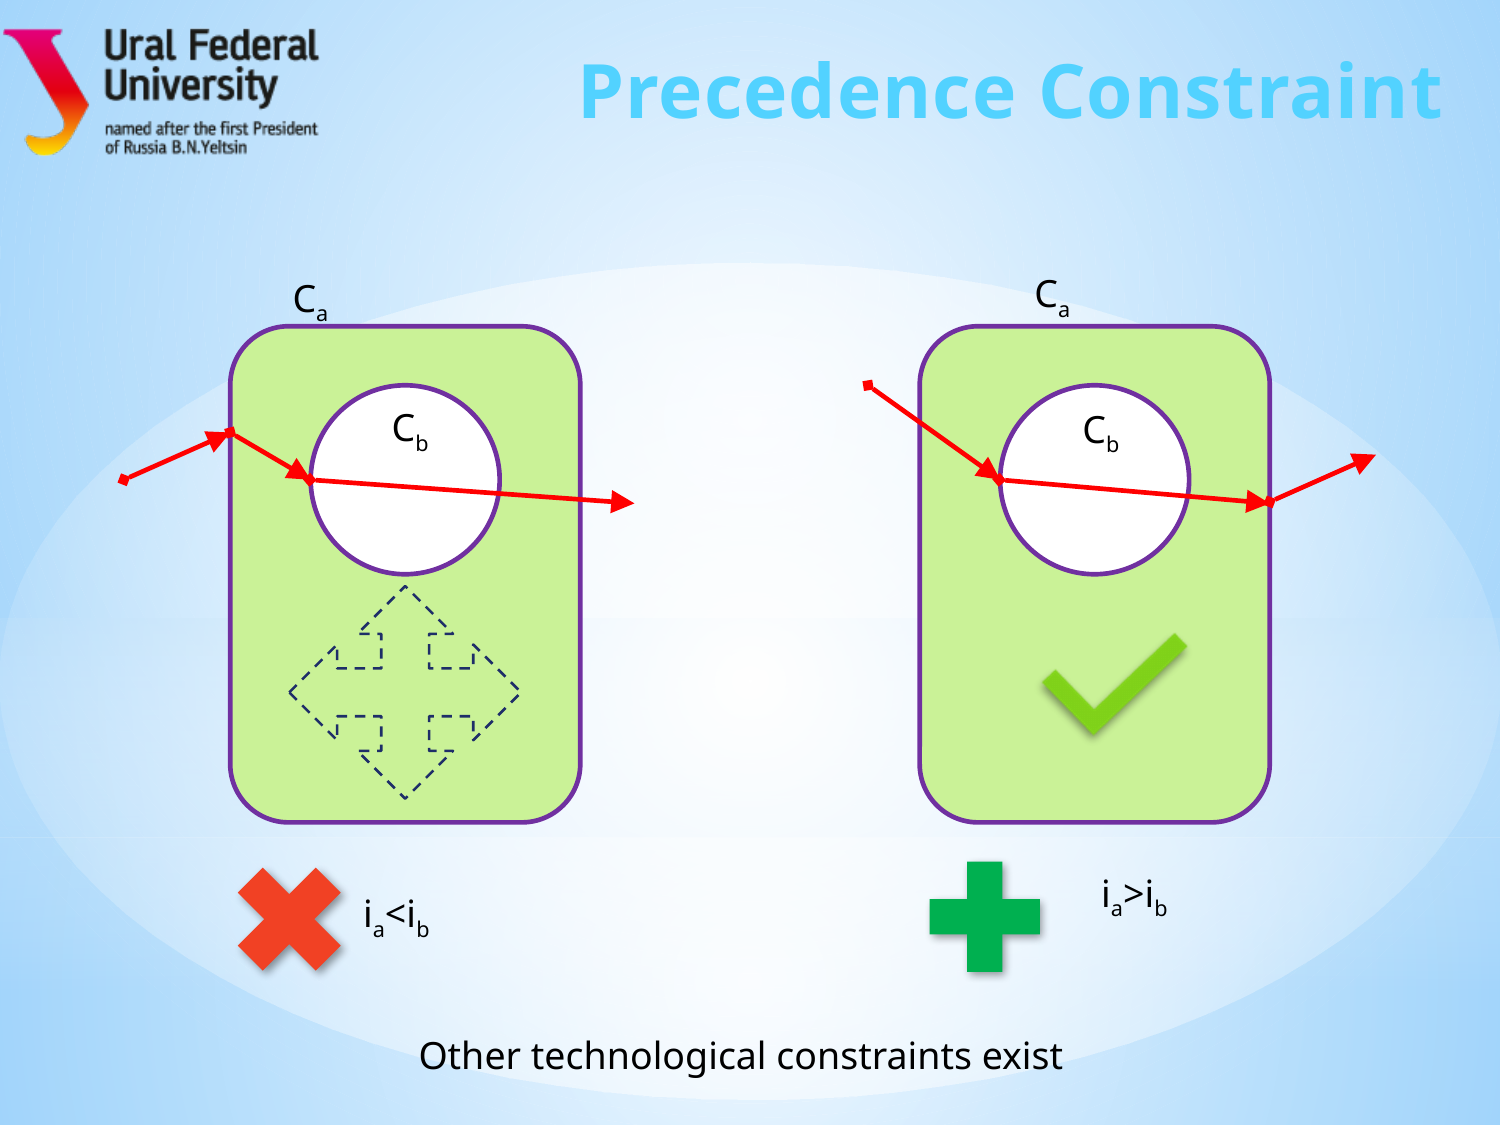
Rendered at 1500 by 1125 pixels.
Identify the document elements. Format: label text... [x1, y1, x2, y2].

picture [0, 0, 351, 179]
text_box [998, 479, 1270, 504]
text_box Cb [376, 396, 444, 463]
text_box [918, 324, 1272, 477]
text_box [288, 585, 522, 800]
picture [1038, 608, 1190, 759]
text_box [228, 324, 582, 477]
text_box [1004, 513, 1185, 576]
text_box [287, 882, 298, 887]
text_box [229, 432, 311, 480]
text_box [123, 432, 226, 480]
text_box [928, 860, 1041, 973]
text_box [1005, 383, 1191, 477]
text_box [309, 479, 635, 504]
text_box Precedence Constraint [354, 35, 1459, 141]
text_box [918, 488, 1272, 824]
text_box [316, 383, 501, 477]
text_box [315, 513, 496, 576]
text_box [1269, 454, 1377, 503]
text_box [236, 866, 342, 972]
text_box Ca [1019, 262, 1086, 329]
text_box [228, 489, 582, 824]
text_box ia>ib [1015, 862, 1254, 928]
text_box Cb [1067, 398, 1135, 465]
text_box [867, 385, 1001, 480]
text_box Other technological constraints exist [53, 1001, 1430, 1085]
text_box Ca [277, 267, 344, 334]
text_box ia<ib [330, 882, 516, 949]
